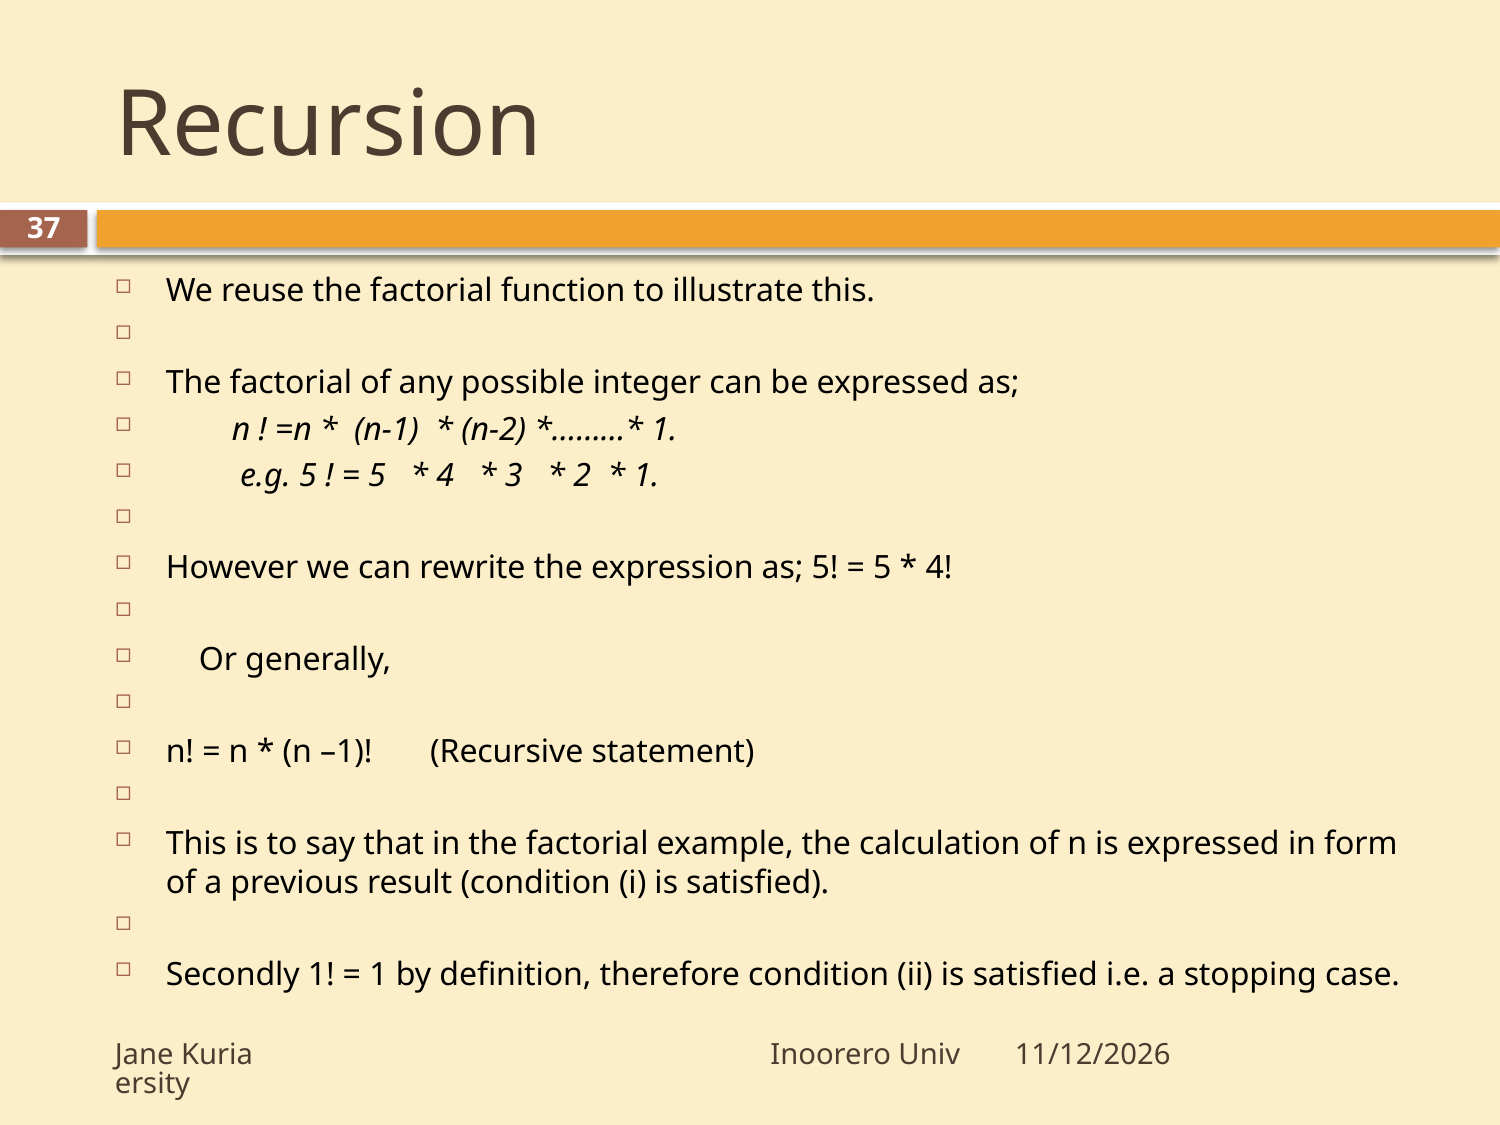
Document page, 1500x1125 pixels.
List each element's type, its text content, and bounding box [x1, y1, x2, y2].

footer Jane Kuria Inoorero University [99, 1024, 990, 1085]
title Recursion [100, 37, 1438, 200]
slide_number 37 [0, 208, 88, 249]
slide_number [999, 1025, 1438, 1085]
list We reuse the factorial function to illustrate this. The factorial of any possible integer can be expressed as; n ! =n * (n-1) * (n-2) *………* 1. e.g. 5 ! = 5 * 4 * 3 * 2 * 1. However we can rewrite the expression as; 5! = 5 * 4! Or generally, n! = n * (n –1)! (Recursive statement) This is to say that in the factorial example, the calculation of n is expressed in form of a previous result (condition (i) is satisfied). Secondly 1! = 1 by definition, therefore condition (ii) is satisfied i.e. a stopping case. [100, 262, 1438, 1000]
